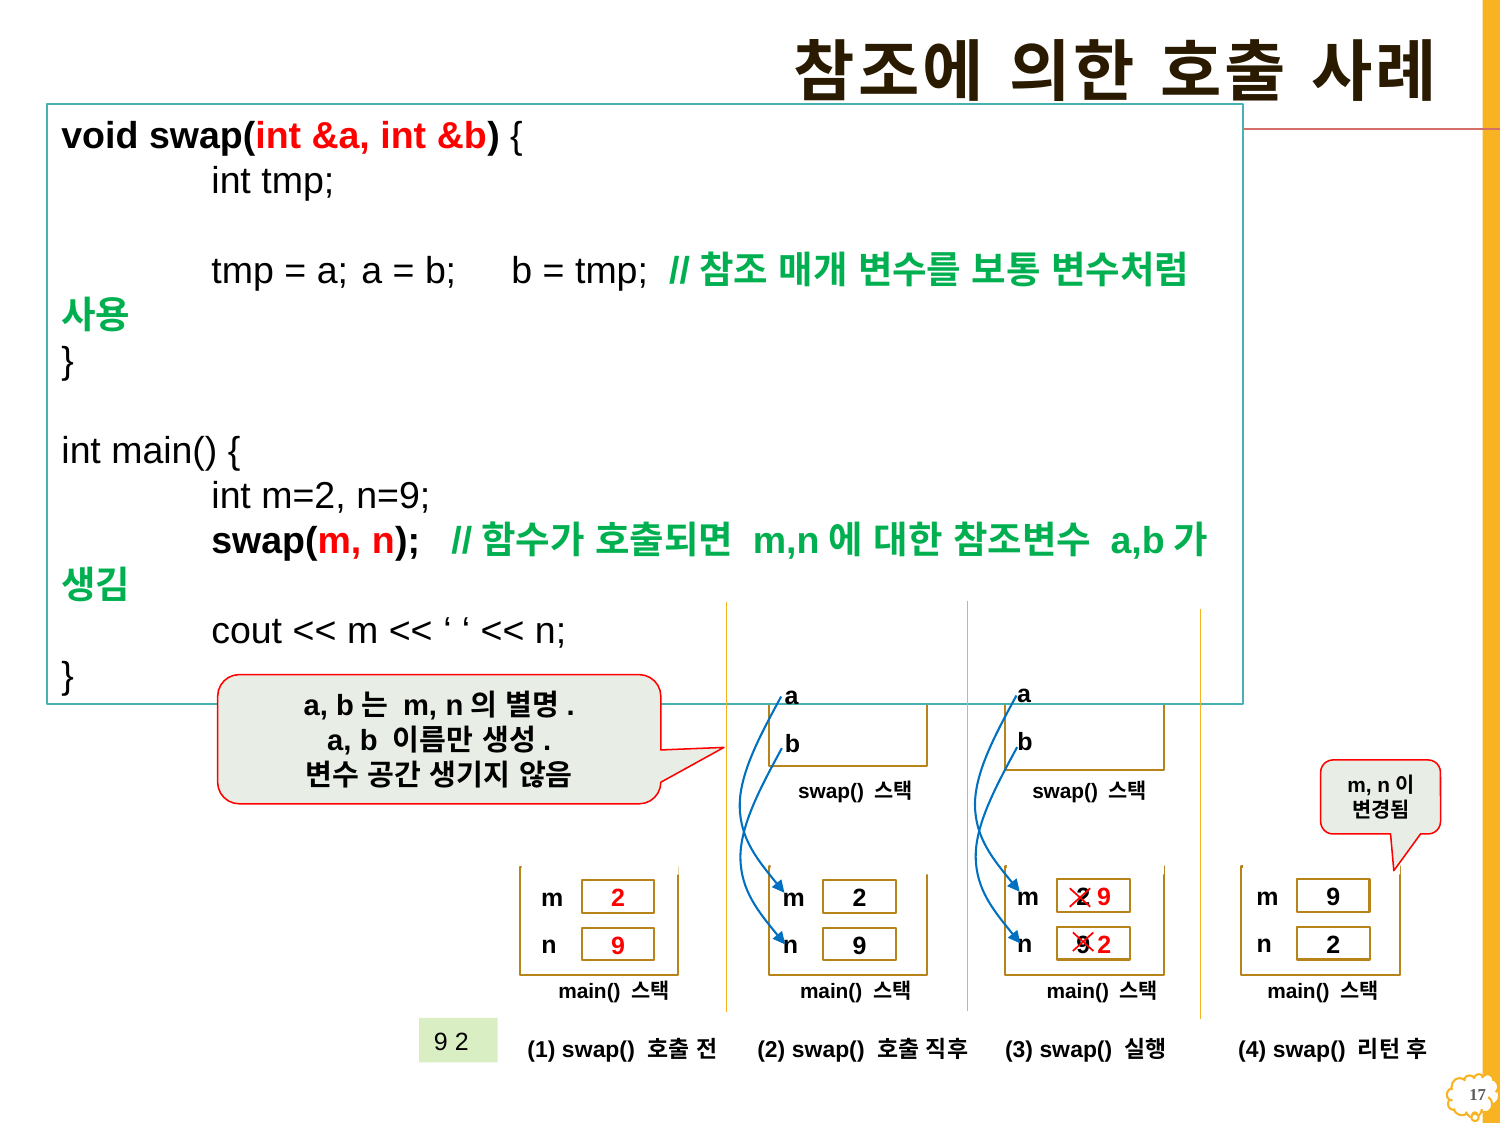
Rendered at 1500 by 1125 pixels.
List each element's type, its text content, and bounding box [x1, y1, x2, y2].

text_box 9 2 [419, 1017, 498, 1063]
slide_number 16 [1448, 1067, 1500, 1120]
text_box [974, 769, 1020, 925]
text_box swap() 스택 [783, 769, 928, 810]
text_box (4) swap() 리턴 후 [1223, 1027, 1444, 1070]
text_box a, b는 m, n의 별명. a, b 이름만 생성. 변수 공간 생기지 않음 [216, 673, 725, 805]
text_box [768, 652, 928, 767]
text_box (3) swap() 실행 [990, 1027, 1183, 1070]
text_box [768, 860, 928, 975]
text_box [1004, 860, 1165, 975]
text_box void swap(int &a, int &b) { int tmp; tmp = a; a = b; b = tmp; //참조 매개 변수를 보통 변수처럼 사용 } int main() { int m=2, n=9; swap(m, n); //함수가 호출되면 m,n에 대한 참조변수 a,b가 생김 cout << m << ‘ ‘ << n; } [46, 103, 1244, 705]
text_box (1) swap() 호출 전 [512, 1027, 733, 1070]
text_box main() 스택 [785, 975, 927, 1010]
text_box swap() 스택 [1018, 770, 1162, 810]
text_box main() 스택 [1031, 969, 1173, 1010]
text_box [973, 716, 1004, 831]
text_box m, n이 변경됨 [1319, 758, 1442, 863]
text_box [738, 718, 770, 831]
text_box [739, 767, 784, 925]
text_box (2) swap() 호출 직후 [742, 1027, 984, 1070]
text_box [1241, 860, 1401, 975]
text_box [519, 861, 679, 976]
title 참조에 의한 호출 사례 [198, 19, 1453, 130]
text_box main() 스택 [543, 969, 685, 1010]
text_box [1004, 655, 1165, 770]
text_box main() 스택 [1252, 975, 1394, 1010]
